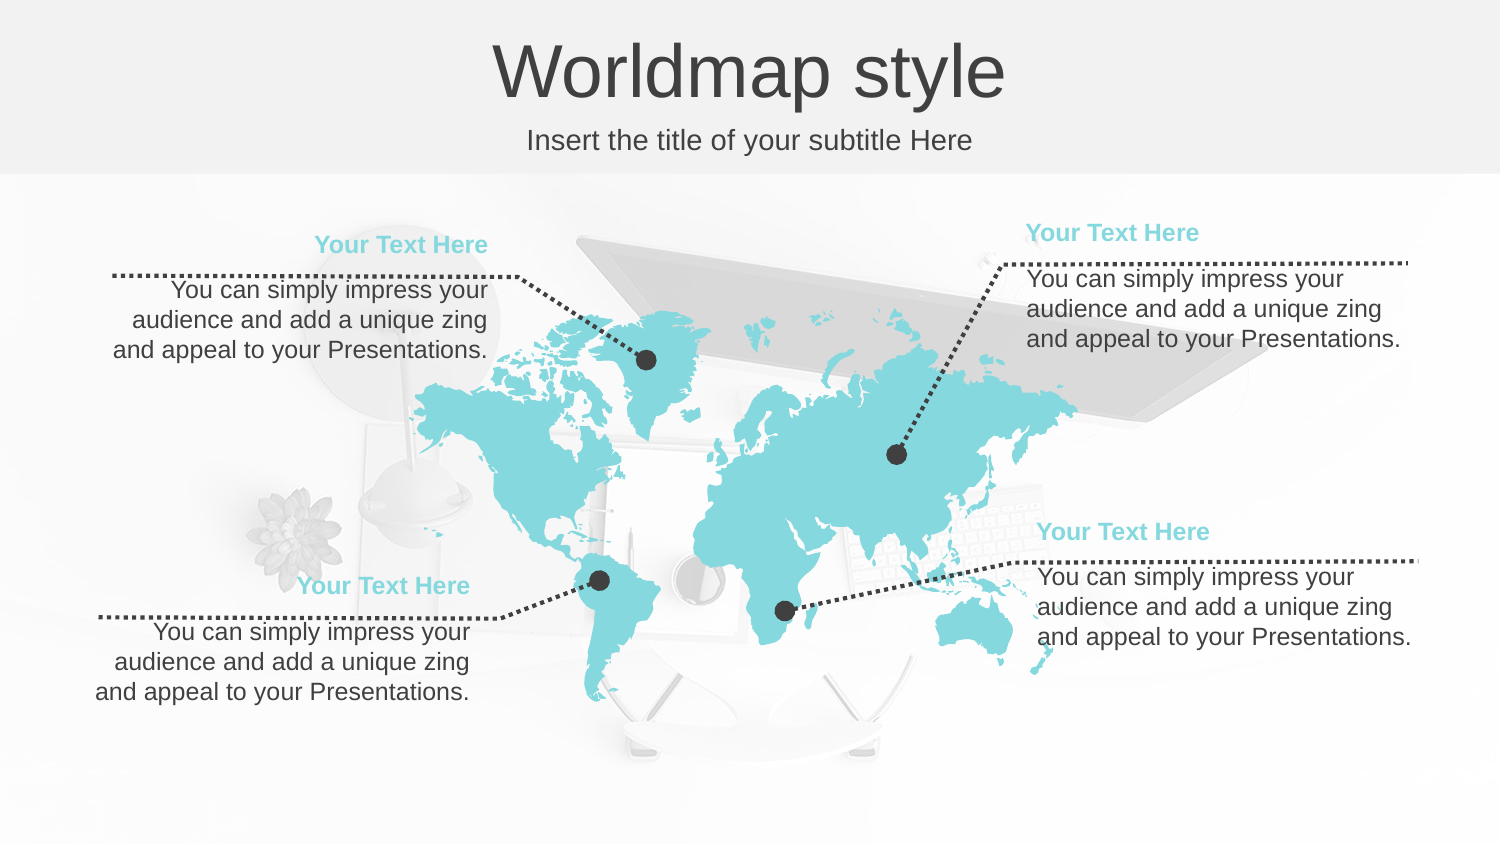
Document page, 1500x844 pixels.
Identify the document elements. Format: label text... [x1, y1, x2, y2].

text_box [508, 276, 565, 306]
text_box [95, 220, 504, 387]
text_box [1010, 208, 1419, 376]
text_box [408, 307, 1079, 703]
list Worldmap style [0, 20, 1500, 114]
picture [0, 174, 1500, 844]
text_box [77, 561, 486, 729]
list Insert the title of your subtitle Here [0, 114, 1500, 162]
text_box [978, 263, 1005, 306]
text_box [1021, 506, 1429, 674]
